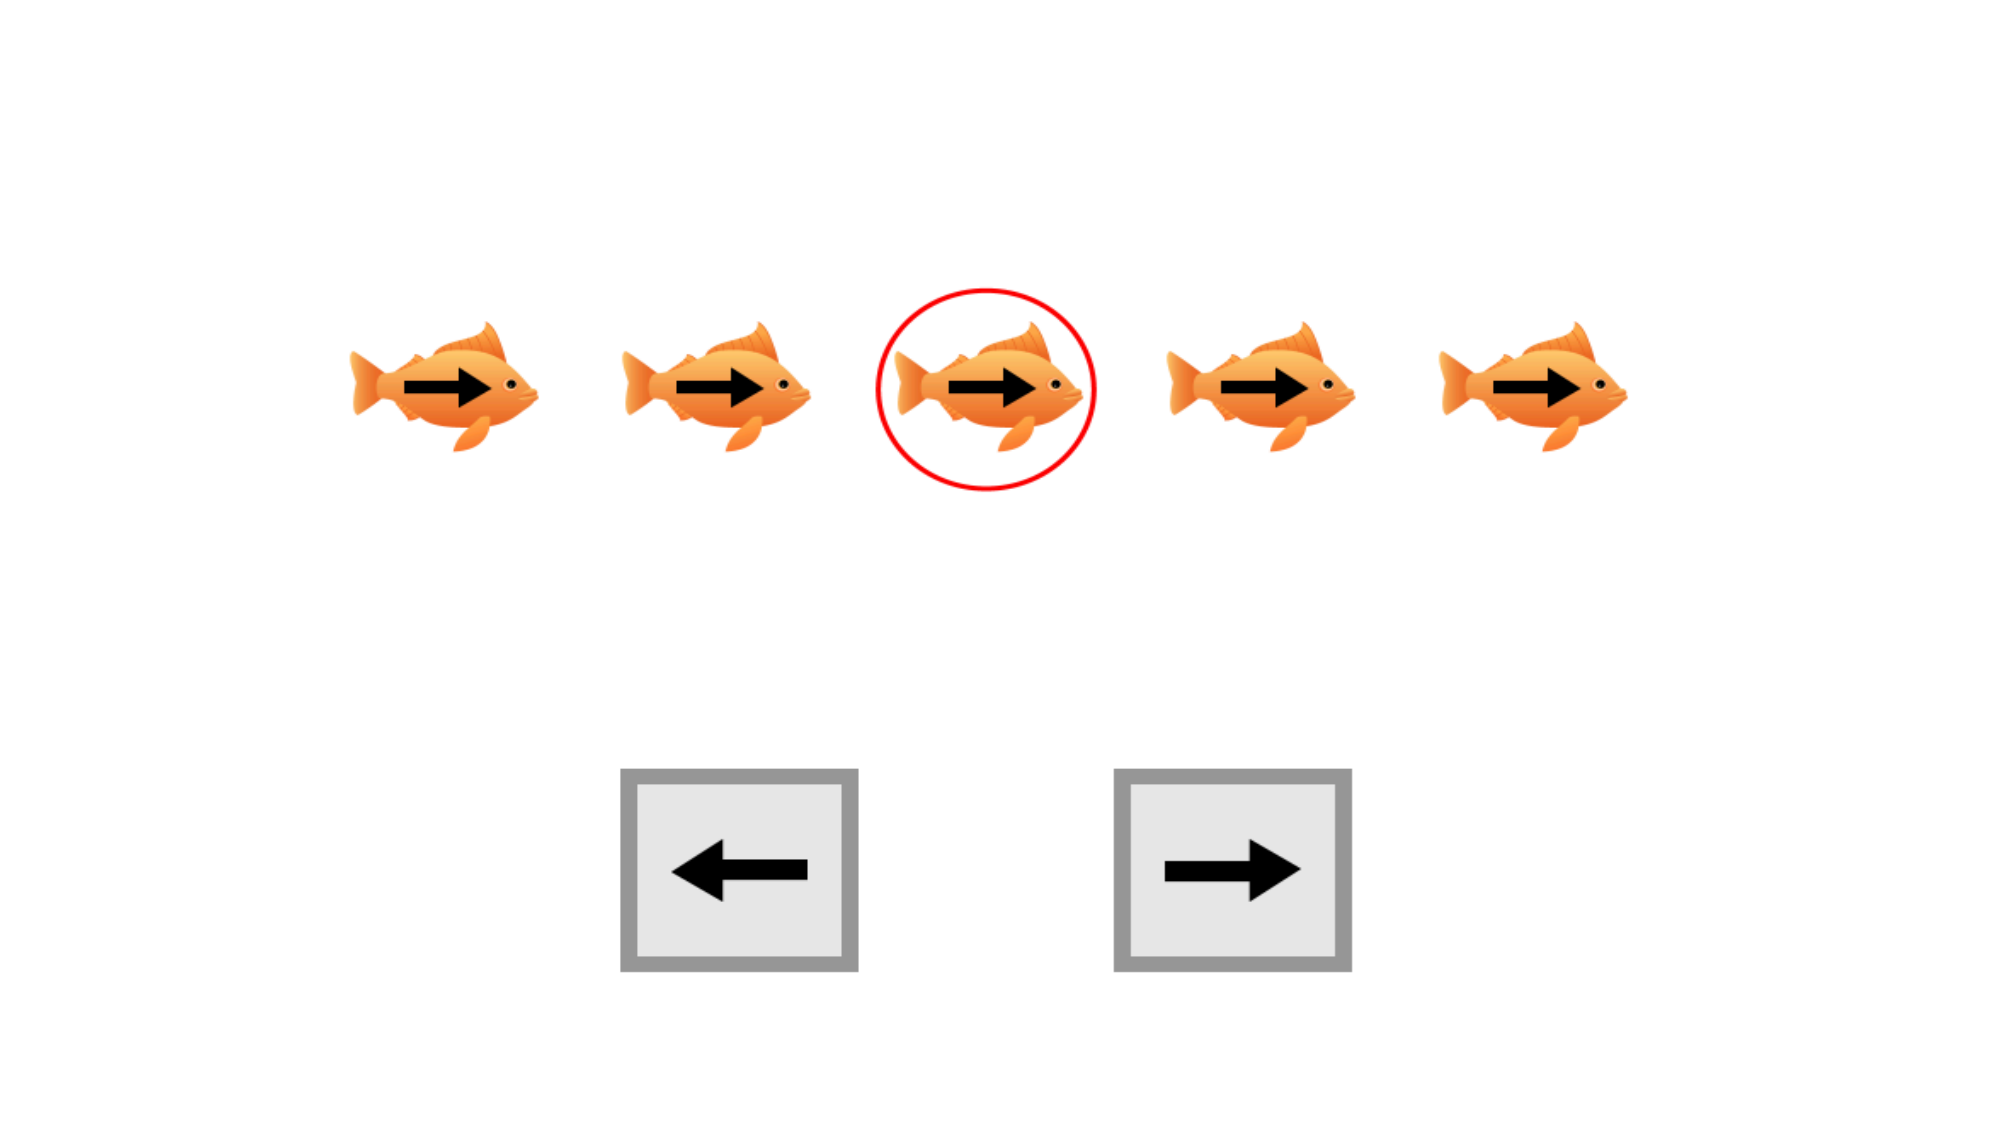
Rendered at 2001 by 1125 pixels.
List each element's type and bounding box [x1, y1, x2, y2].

picture [328, 269, 1640, 988]
